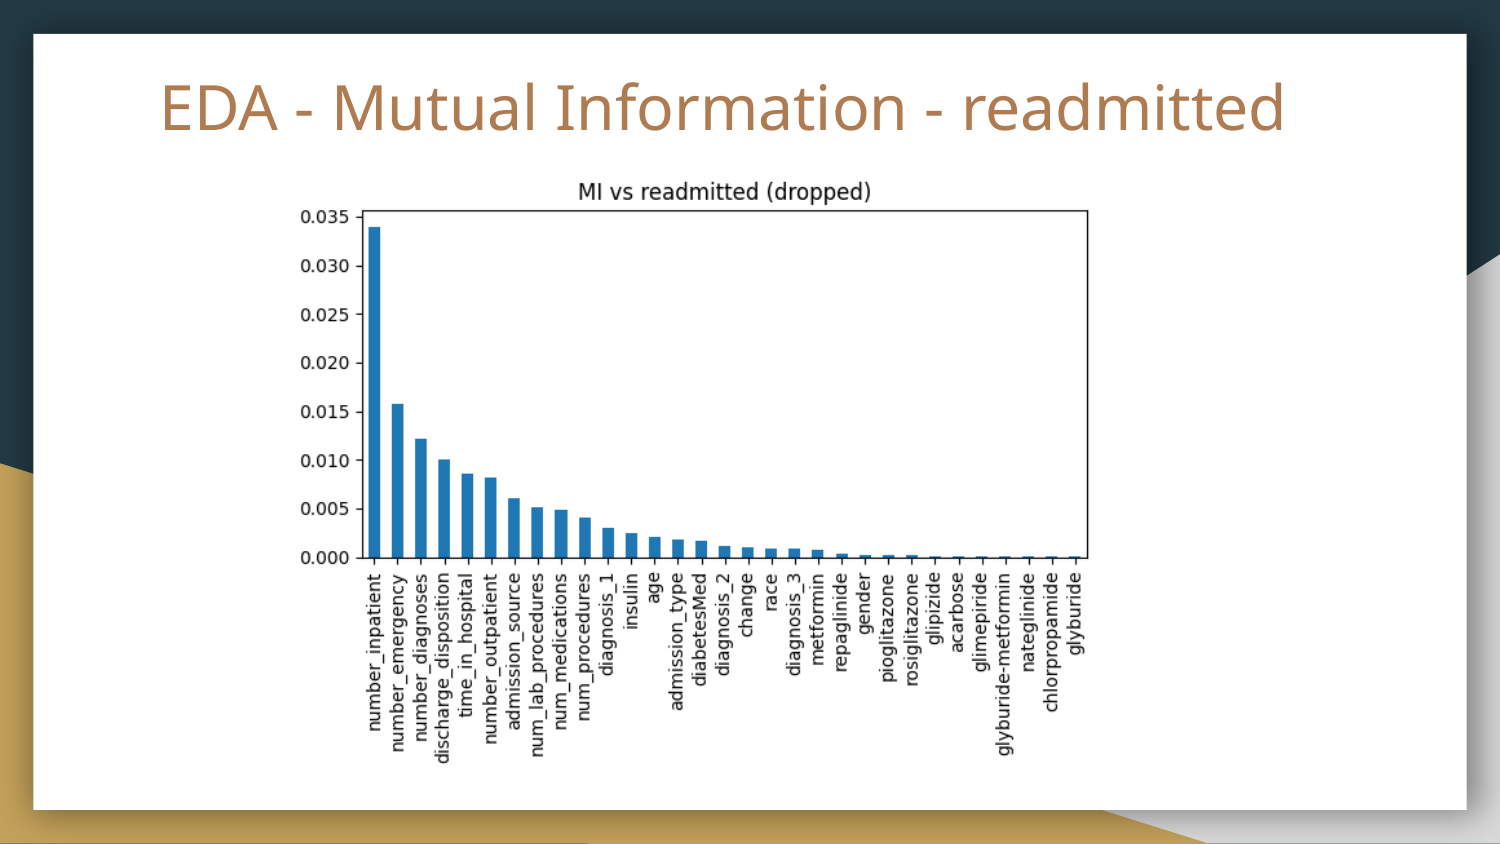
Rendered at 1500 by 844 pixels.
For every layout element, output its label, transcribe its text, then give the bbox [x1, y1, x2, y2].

title EDA - Mutual Information - readmitted [144, 53, 1376, 210]
picture [286, 169, 1100, 776]
